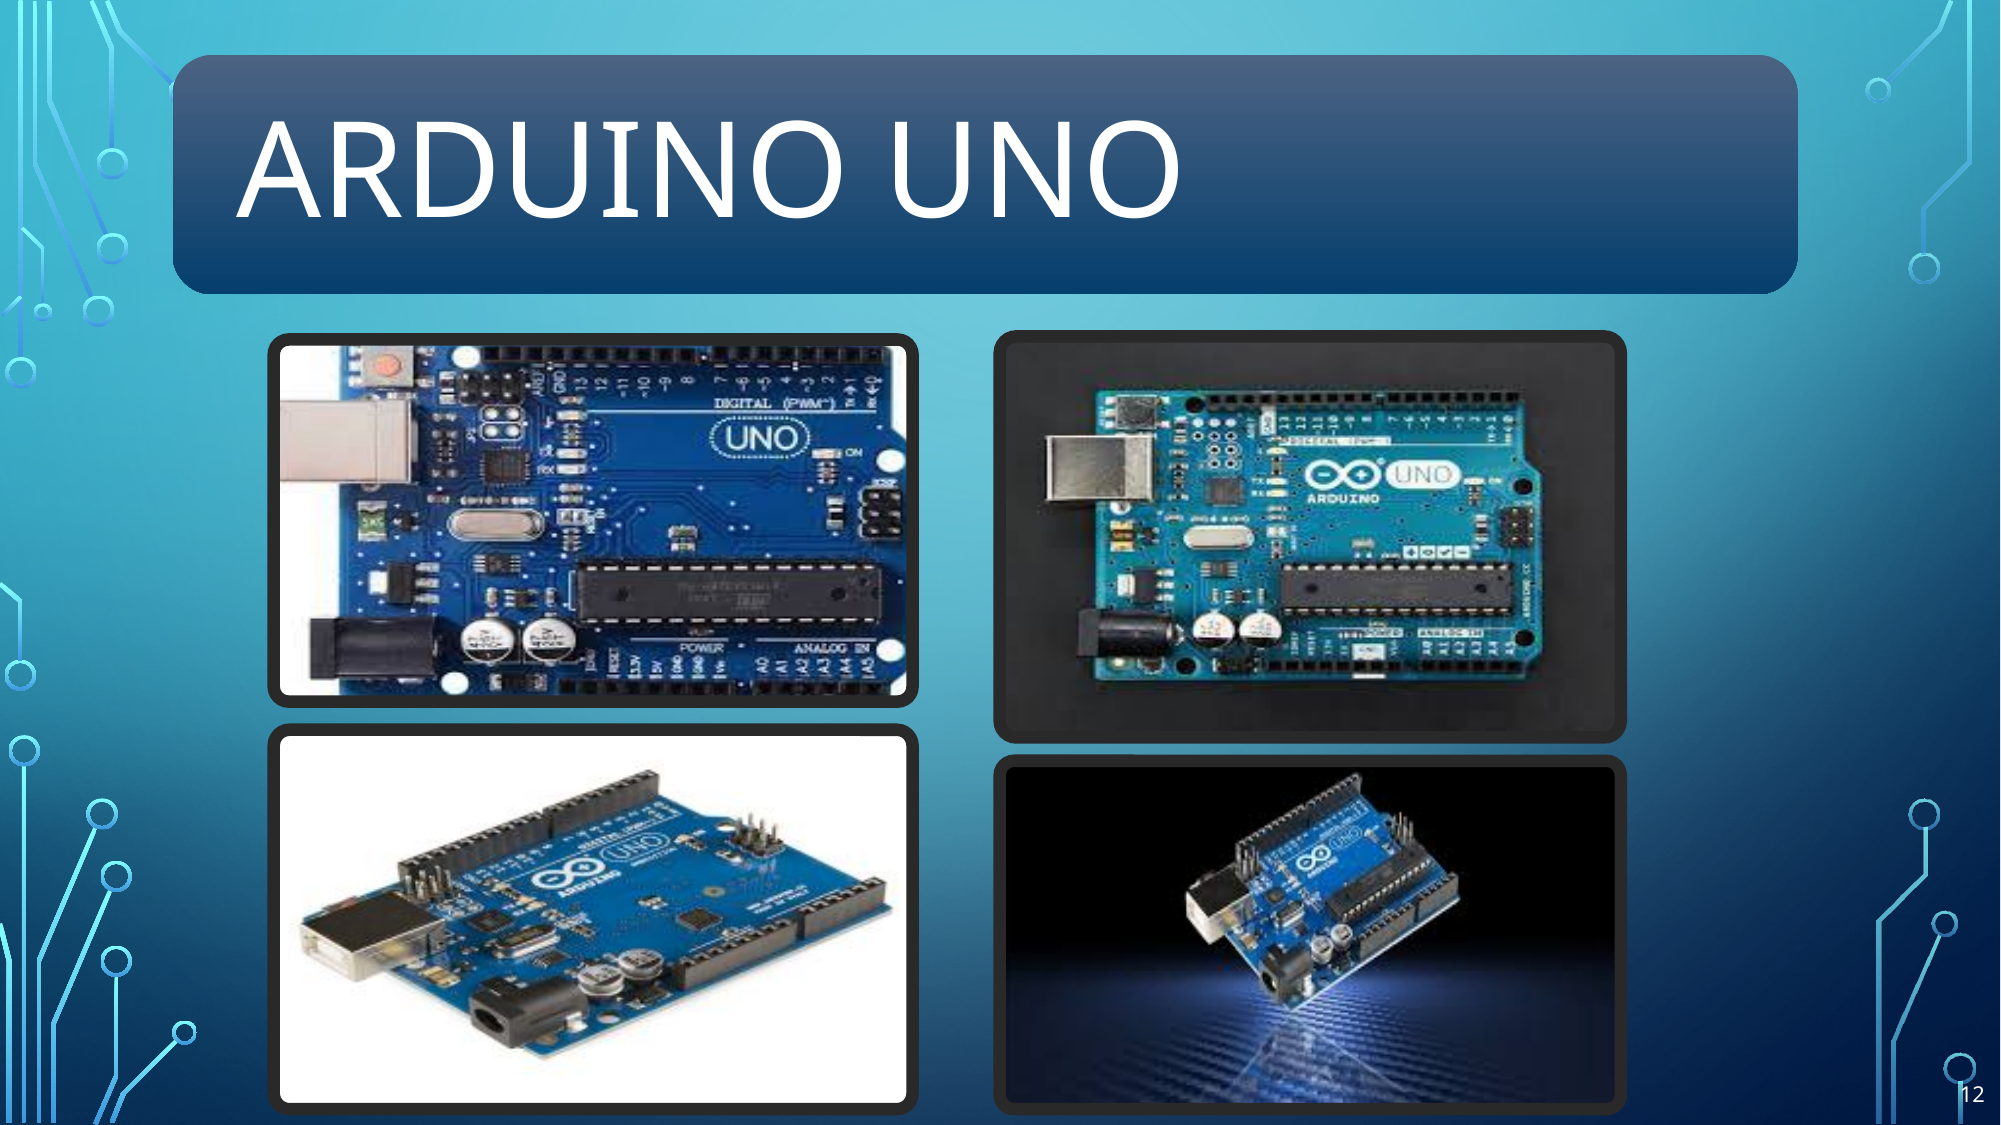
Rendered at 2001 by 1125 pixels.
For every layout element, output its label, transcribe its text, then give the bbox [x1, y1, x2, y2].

picture [273, 729, 913, 1110]
picture [999, 760, 1622, 1110]
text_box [172, 54, 1798, 298]
picture [273, 339, 913, 702]
slide_number 12 [1873, 1065, 2000, 1125]
picture [999, 336, 1622, 738]
